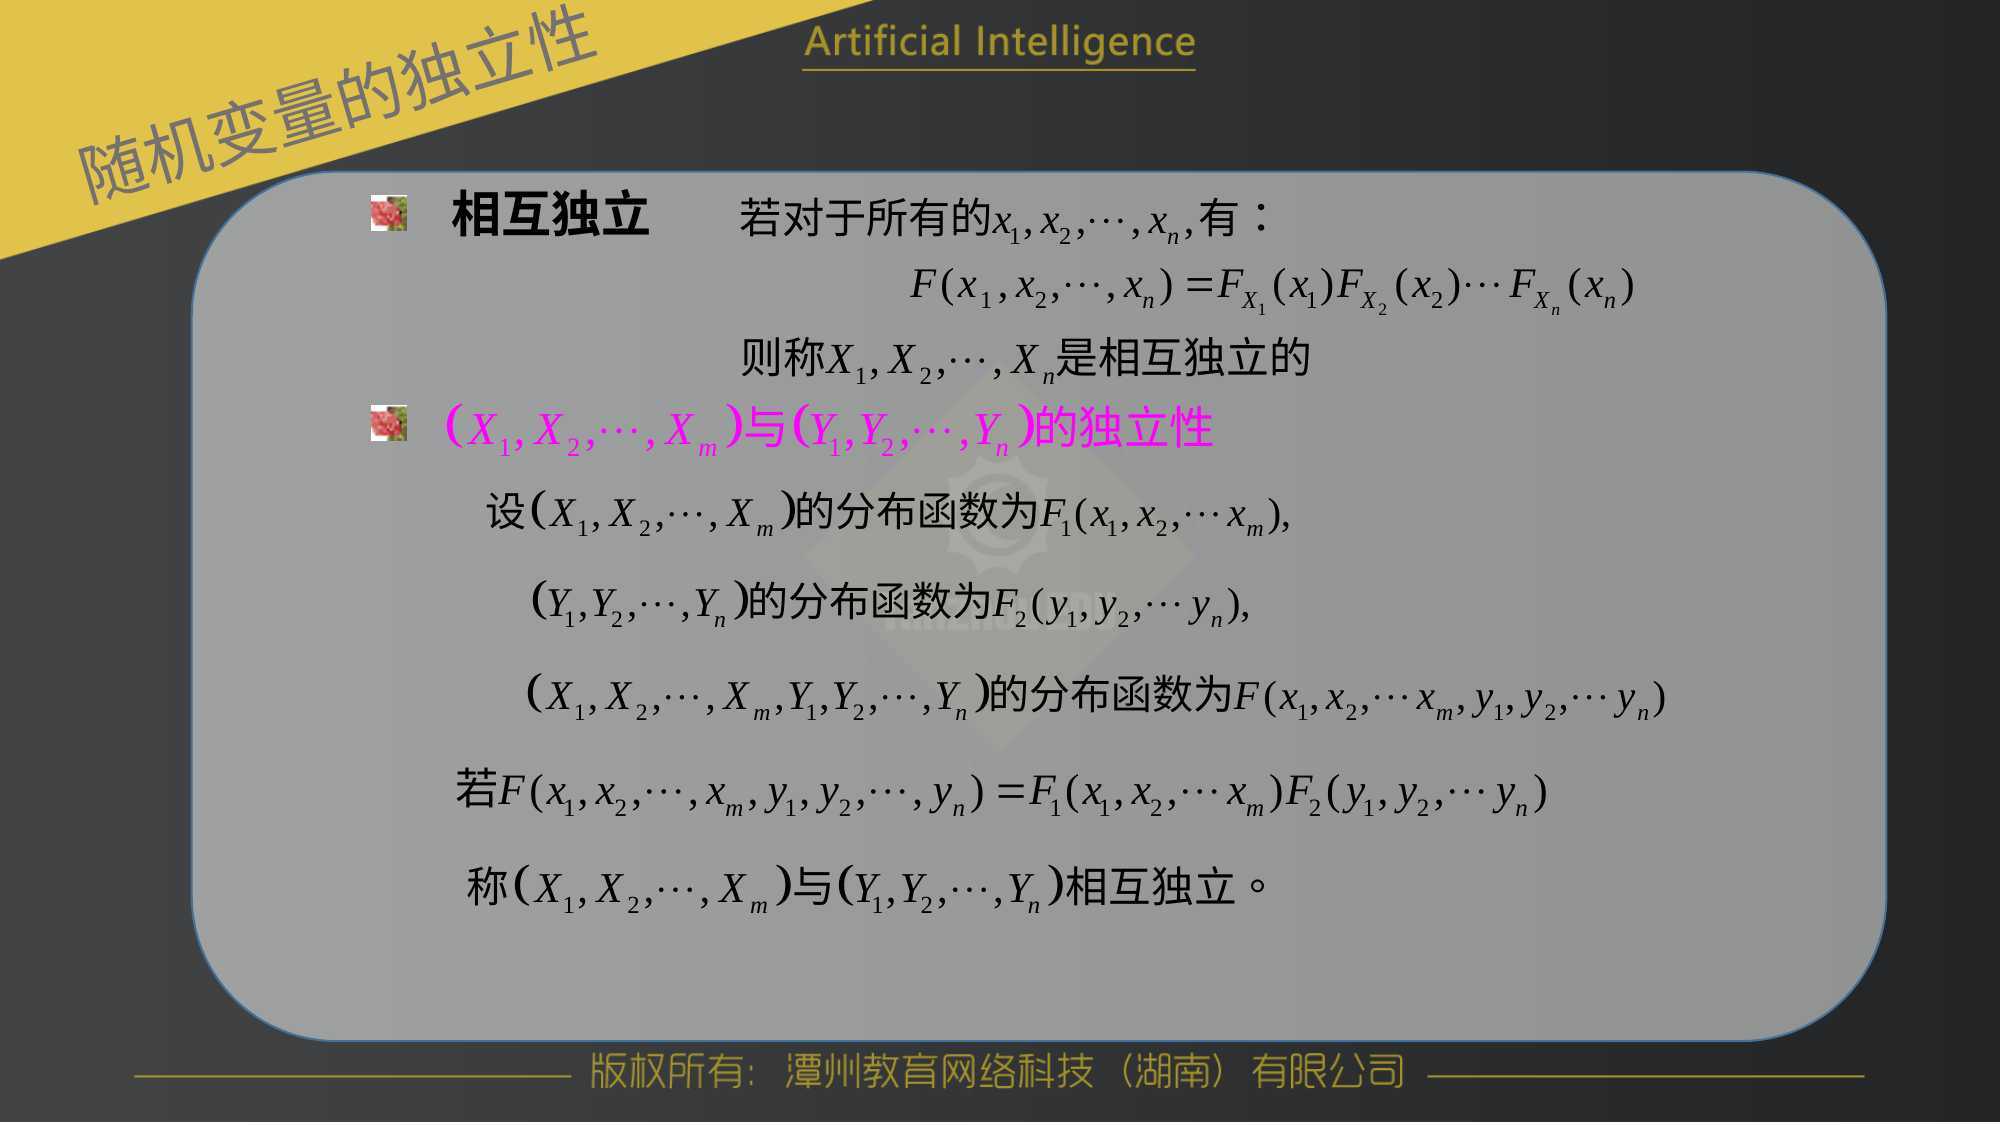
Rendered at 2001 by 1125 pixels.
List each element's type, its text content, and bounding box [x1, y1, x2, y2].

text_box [521, 665, 1676, 734]
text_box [480, 482, 1298, 551]
picture [0, 0, 2000, 1122]
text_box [461, 856, 1262, 928]
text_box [449, 761, 1556, 827]
text_box 相互独立 [356, 175, 1710, 1008]
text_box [734, 190, 1643, 324]
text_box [736, 330, 1319, 395]
text_box [191, 171, 1887, 1042]
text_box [526, 572, 1258, 641]
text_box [440, 394, 1225, 471]
text_box 随机变量的独立性 [60, 0, 614, 225]
